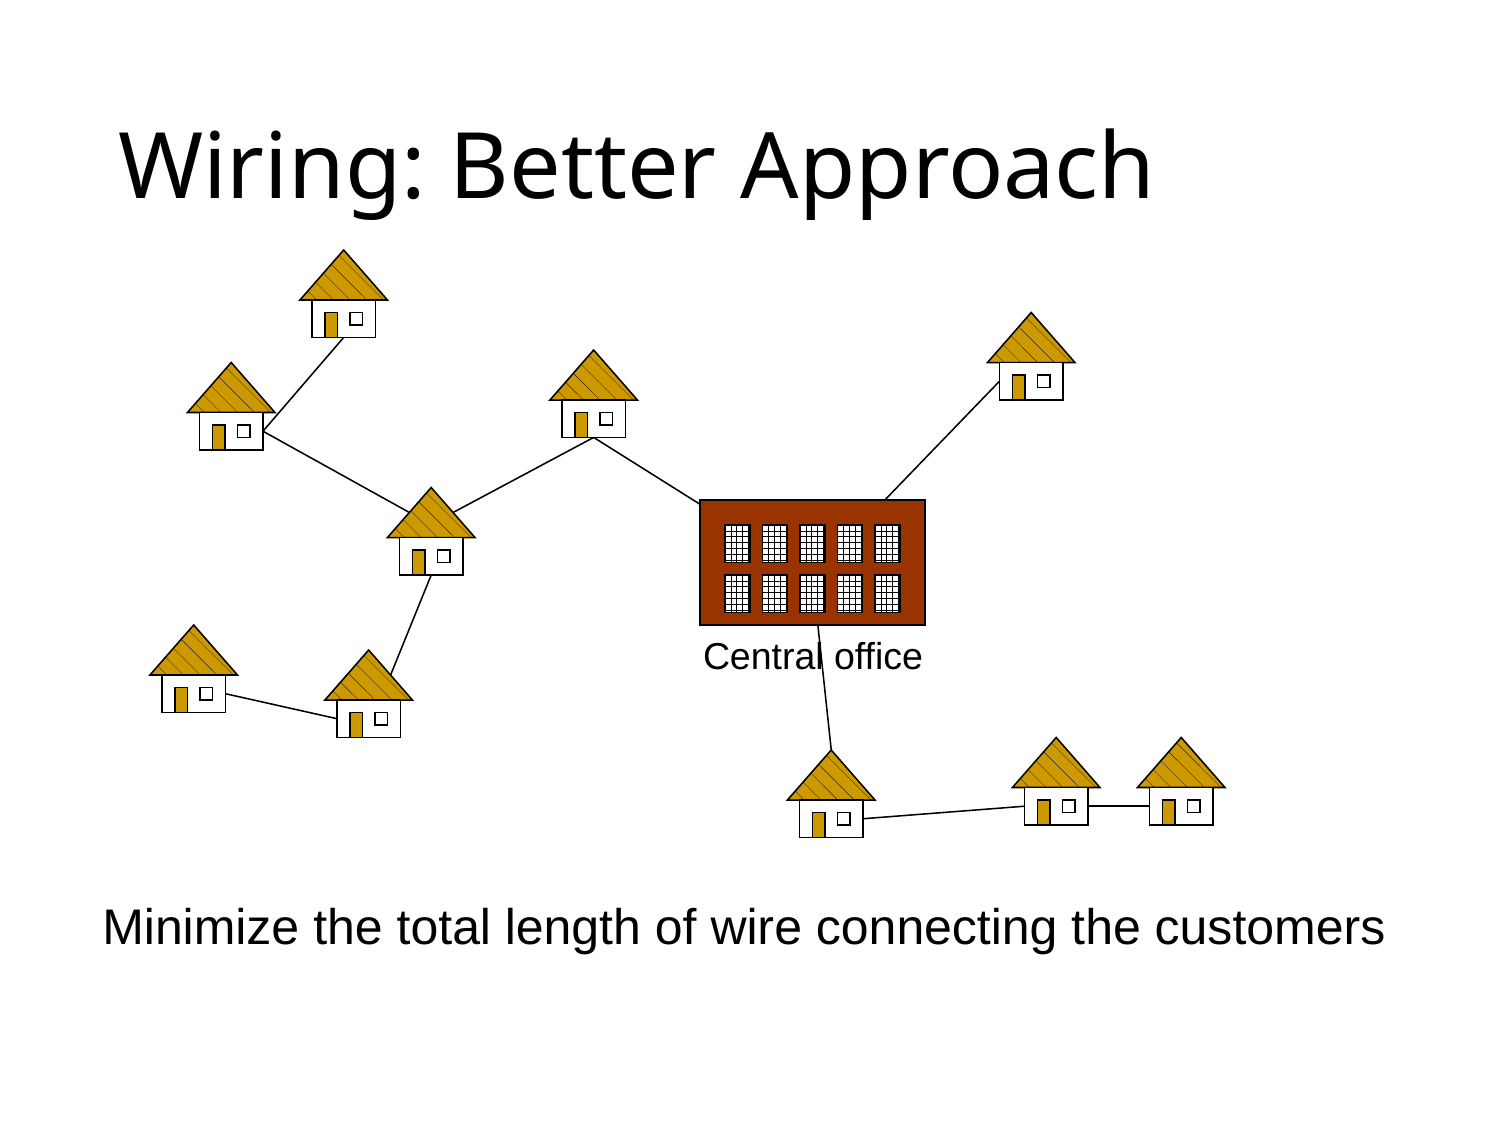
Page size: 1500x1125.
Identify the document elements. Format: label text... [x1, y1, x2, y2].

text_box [787, 749, 875, 838]
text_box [1012, 737, 1100, 825]
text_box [149, 624, 238, 713]
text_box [699, 499, 925, 626]
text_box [812, 626, 832, 750]
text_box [549, 349, 638, 437]
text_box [187, 362, 262, 450]
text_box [225, 693, 337, 719]
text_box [299, 249, 388, 338]
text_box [390, 574, 432, 675]
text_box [324, 649, 413, 738]
text_box Central office [688, 624, 812, 685]
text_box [453, 437, 594, 513]
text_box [387, 487, 475, 575]
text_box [862, 806, 1025, 819]
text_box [812, 381, 1000, 575]
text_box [1137, 737, 1225, 825]
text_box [262, 431, 410, 513]
text_box Central office [832, 624, 938, 685]
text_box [593, 437, 813, 575]
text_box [987, 312, 1075, 400]
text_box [262, 337, 344, 432]
title Wiring: Better Approach [103, 59, 1397, 278]
text_box Minimize the total length of wire connecting the customers [87, 887, 1408, 963]
